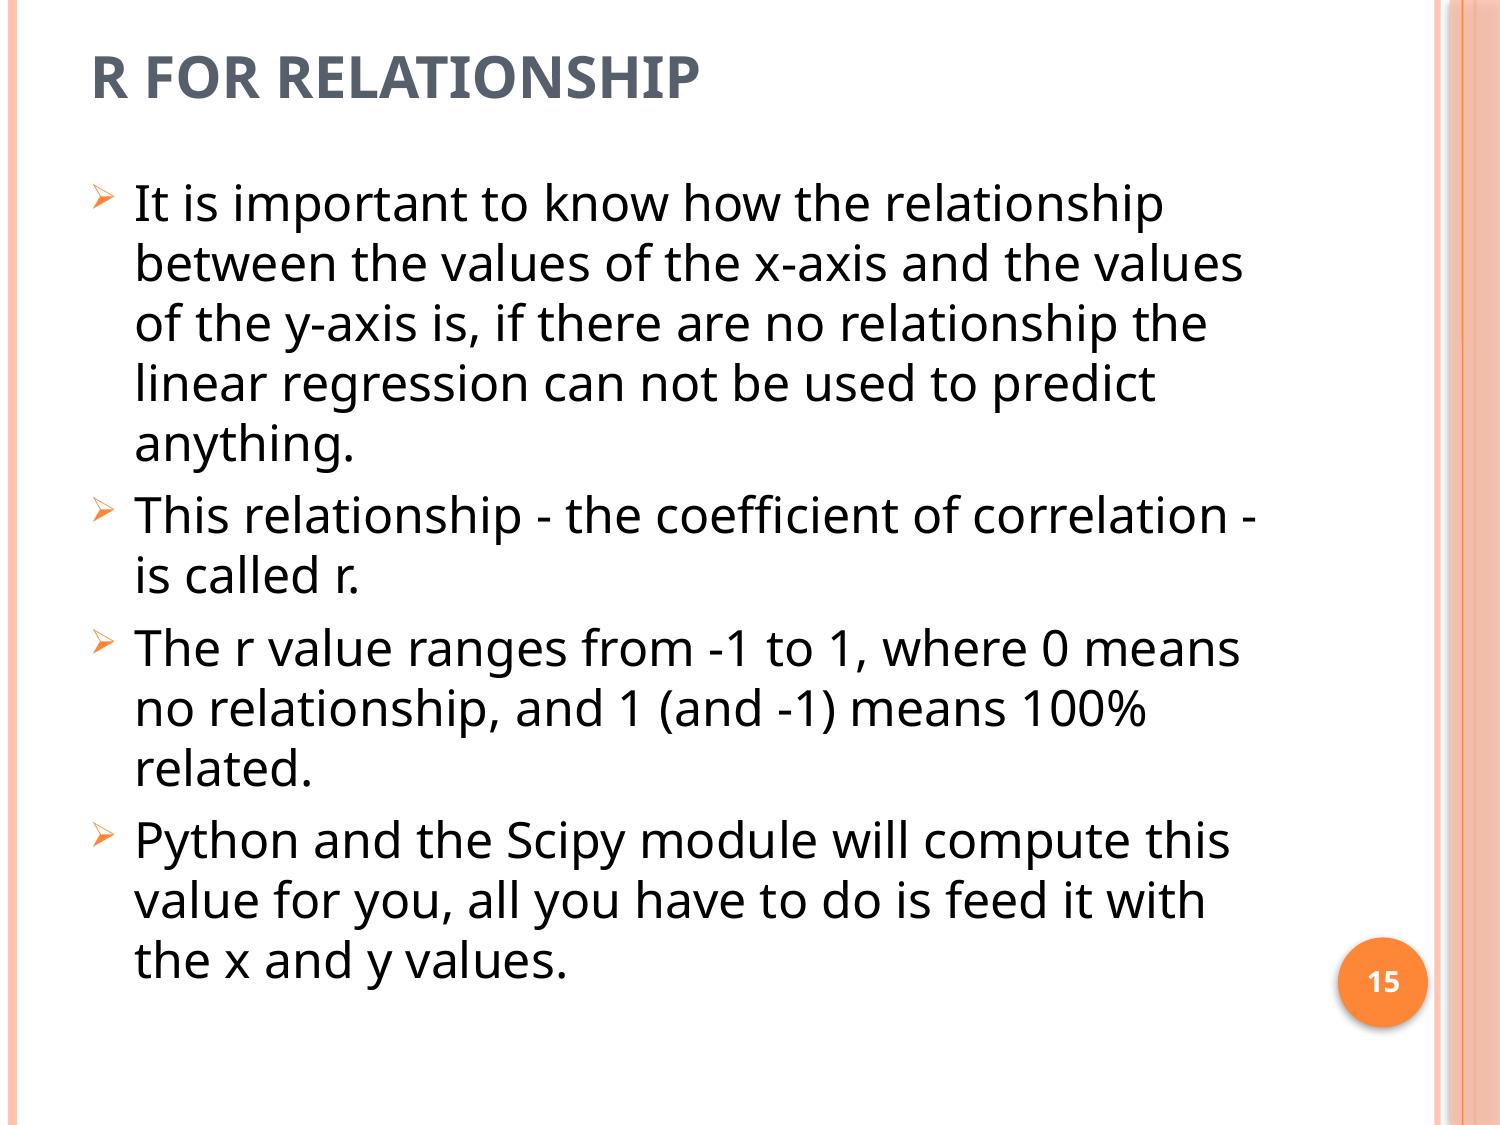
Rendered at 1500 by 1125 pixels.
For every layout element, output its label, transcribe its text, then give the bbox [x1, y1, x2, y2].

list It is important to know how the relationship between the values of the x-axis and the values of the y-axis is, if there are no relationship the linear regression can not be used to predict anything. This relationship - the coefficient of correlation - is called r. The r value ranges from -1 to 1, where 0 means no relationship, and 1 (and -1) means 100% related. Python and the Scipy module will compute this value for you, all you have to do is feed it with the x and y values. [75, 164, 1300, 1062]
title R for Relationship [75, 45, 1300, 164]
slide_number 15 [1333, 940, 1434, 1027]
